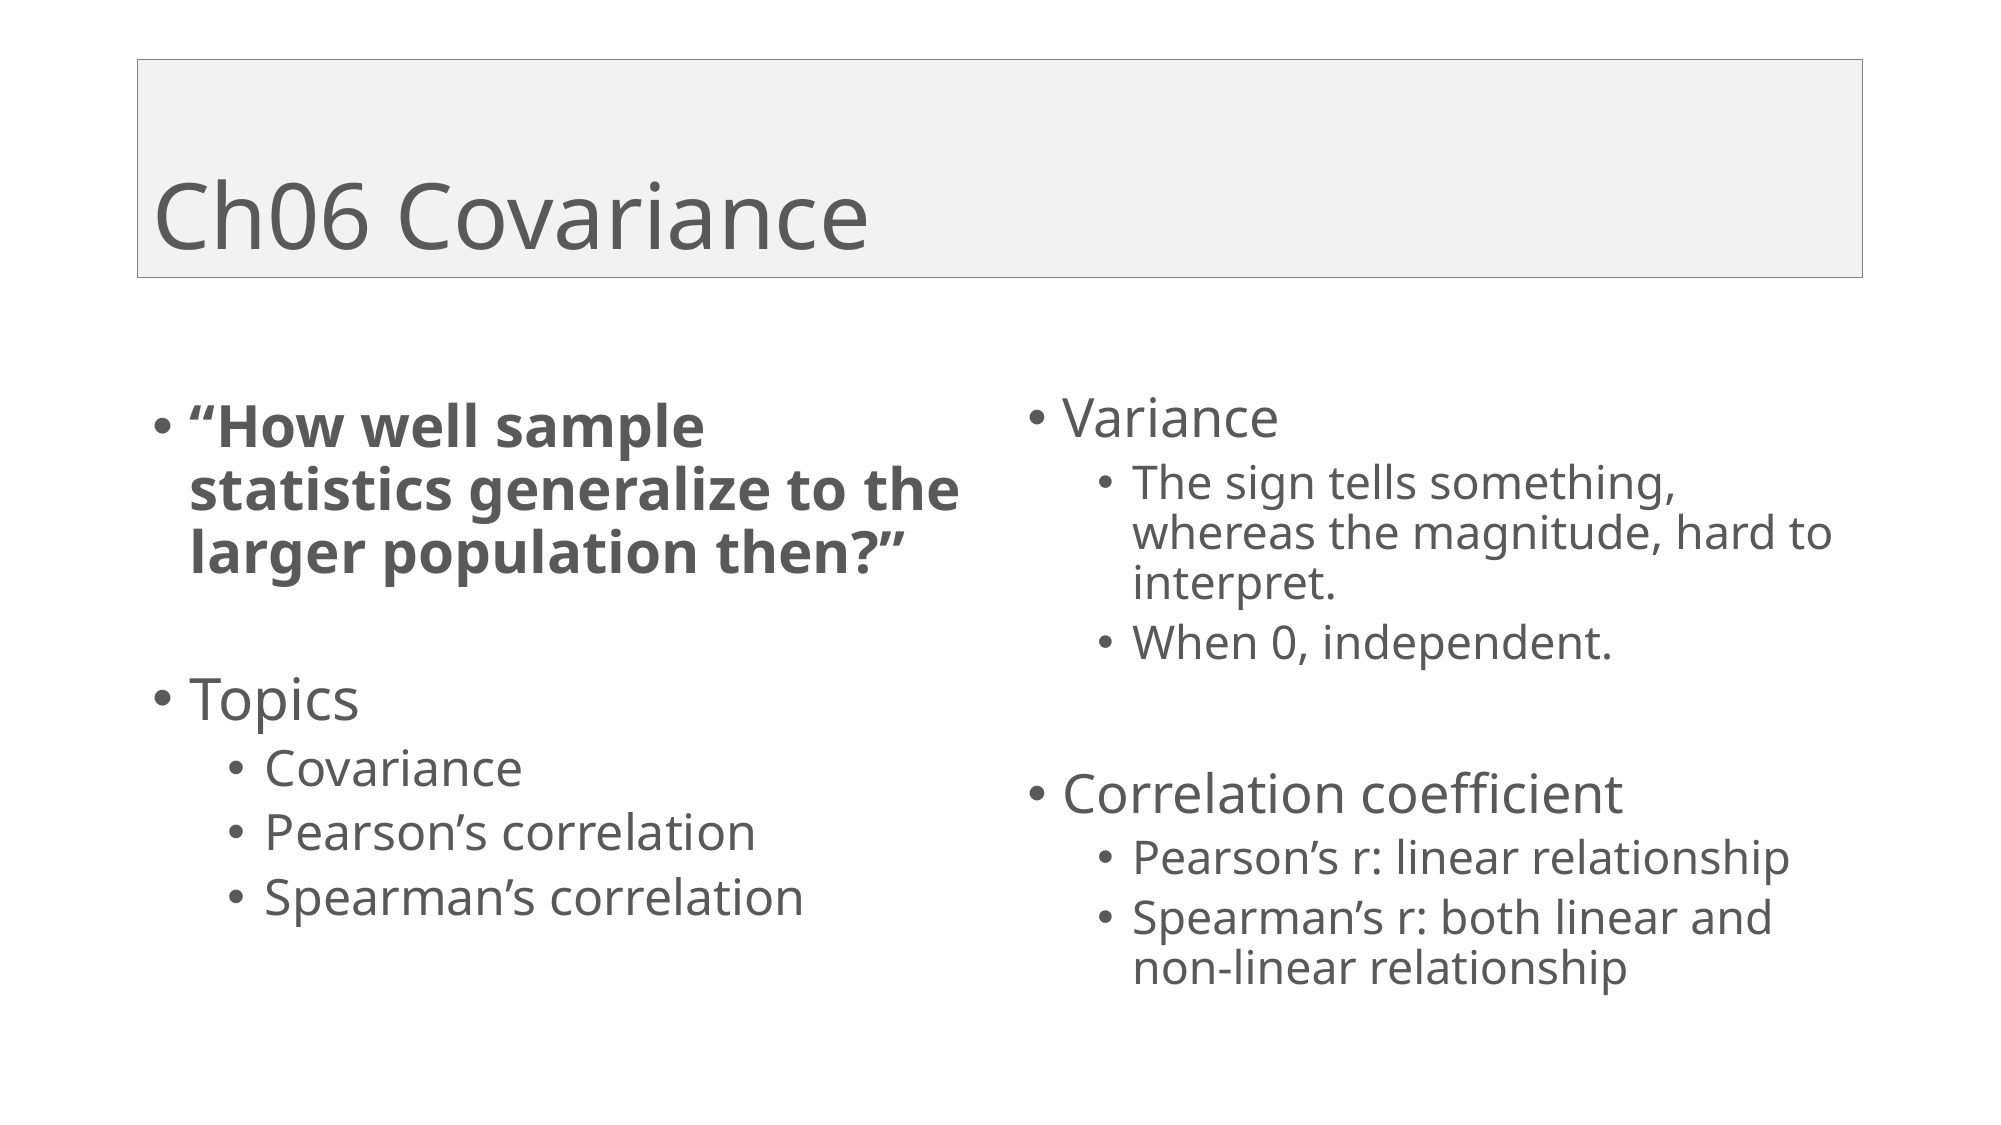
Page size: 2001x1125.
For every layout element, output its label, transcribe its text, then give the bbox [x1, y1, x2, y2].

list “How well sample statistics generalize to the larger population then?” Topics Covariance Pearson’s correlation Spearman’s correlation [137, 299, 988, 1014]
title Ch06 Covariance [137, 59, 1863, 278]
list Variance The sign tells something, whereas the magnitude, hard to interpret. When 0, independent. Correlation coefficient Pearson’s r: linear relationship Spearman’s r: both linear and non-linear relationship [1012, 299, 1863, 1014]
